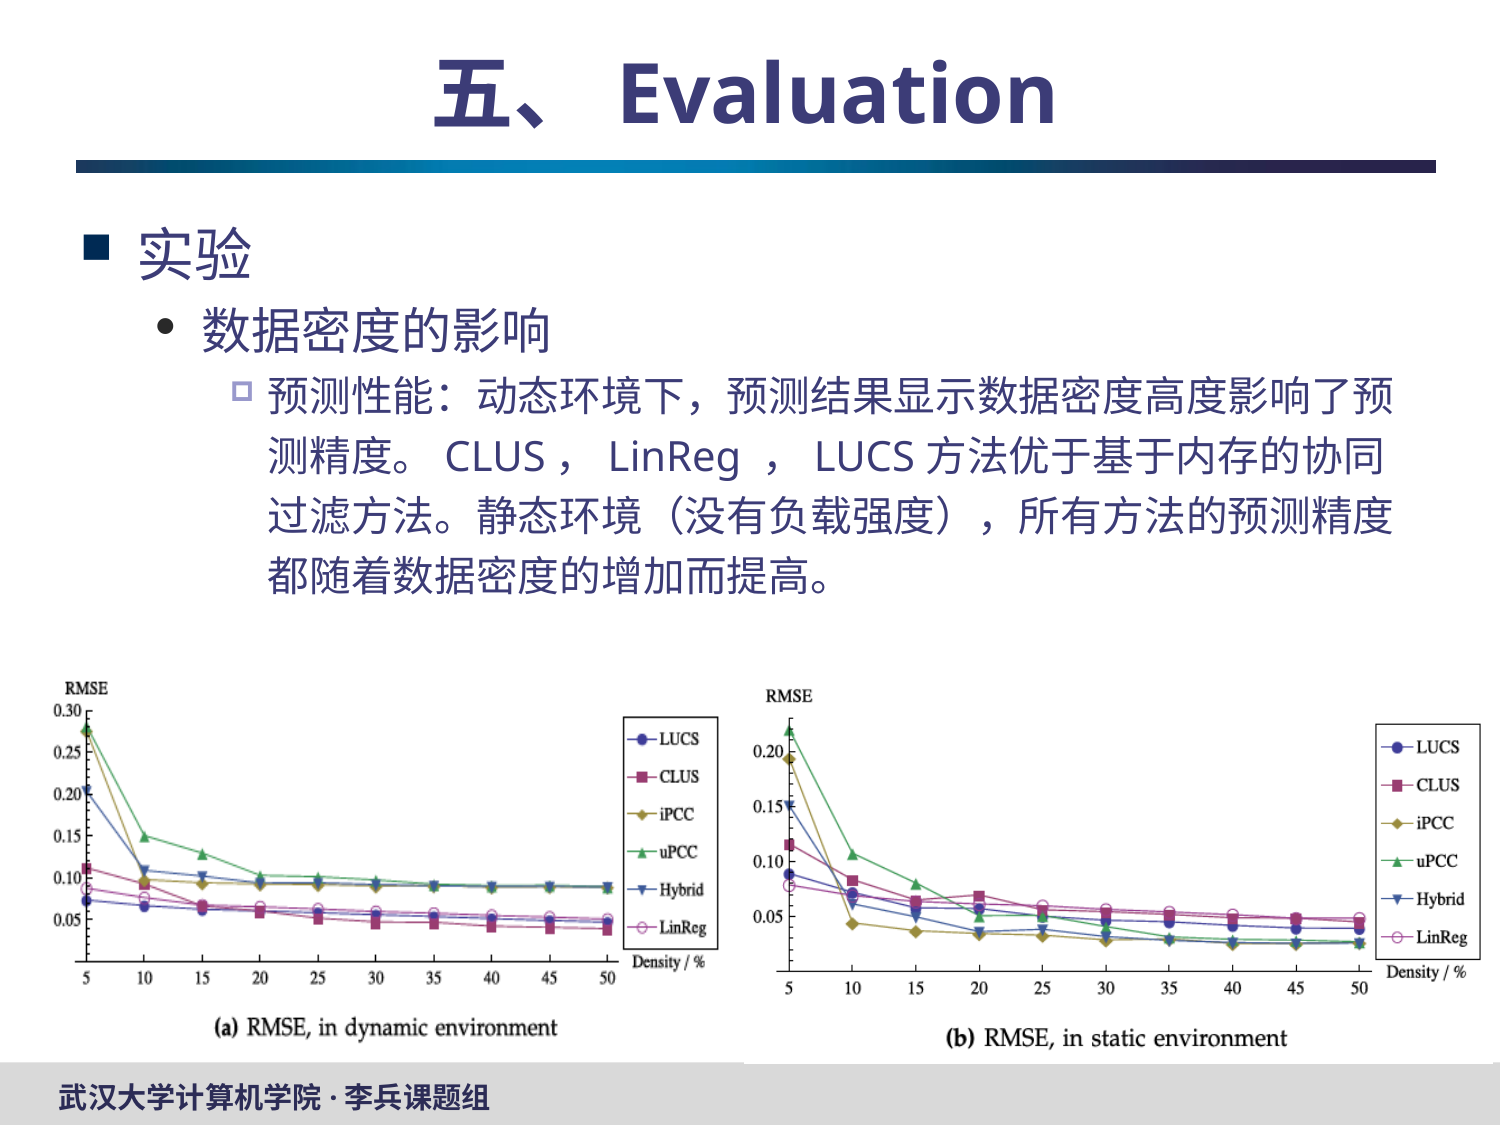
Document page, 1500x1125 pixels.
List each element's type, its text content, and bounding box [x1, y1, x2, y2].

list 实验 数据密度的影响 预测性能：动态环境下，预测结果显示数据密度高度影响了预测精度。CLUS，LinReg ，LUCS方法优于基于内存的协同过滤方法。静态环境（没有负载强度），所有方法的预测精度都随着数据密度的增加而提高。 [64, 196, 1426, 675]
picture [744, 676, 1493, 1064]
picture [41, 671, 739, 1059]
picture [1024, 160, 1436, 173]
picture [76, 162, 166, 173]
title 五、Evaluation [64, 18, 1426, 162]
